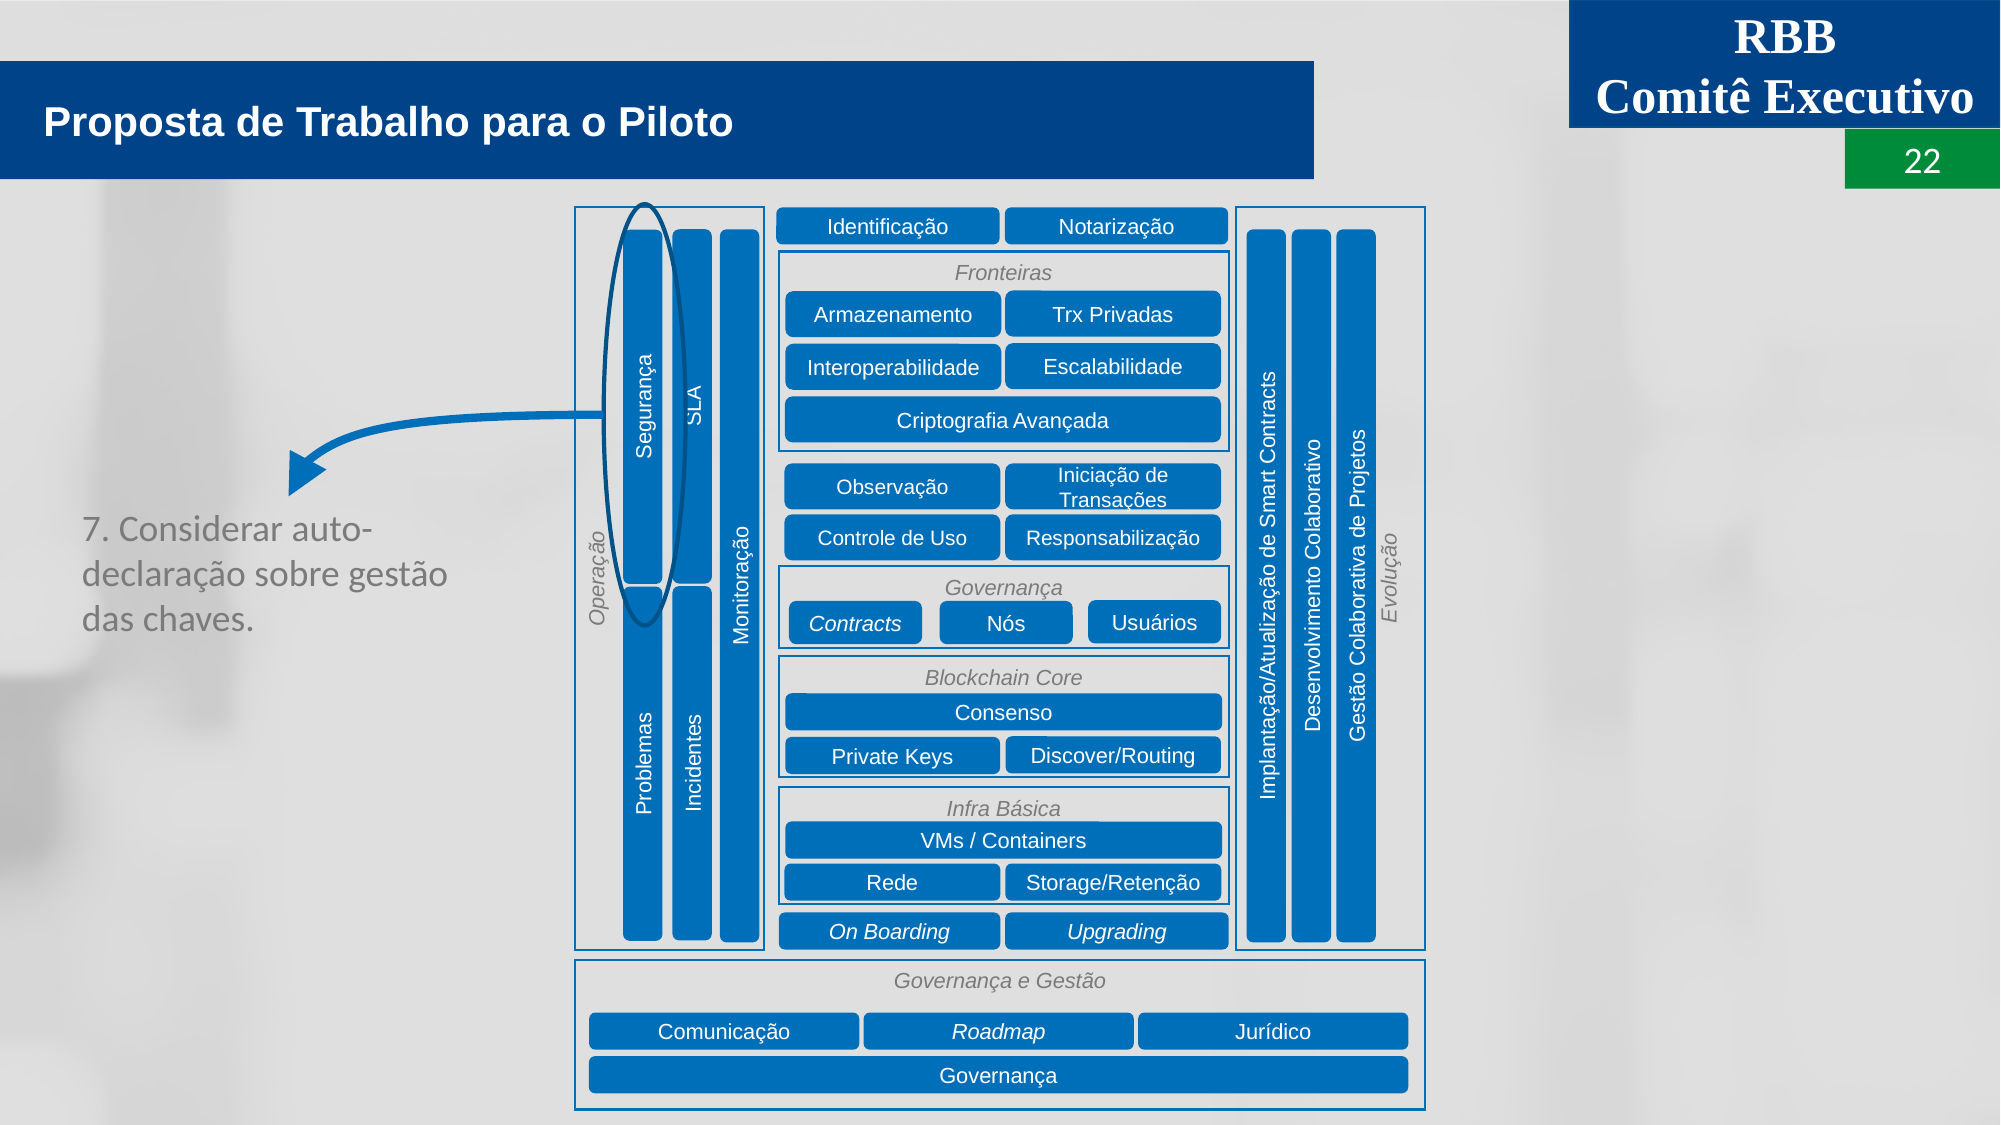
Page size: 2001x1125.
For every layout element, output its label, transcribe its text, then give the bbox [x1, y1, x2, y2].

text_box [288, 414, 604, 497]
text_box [575, 207, 1425, 1110]
text_box [636, 203, 653, 207]
text_box Proposta de Trabalho para o Piloto [32, 89, 746, 151]
text_box 7. Considerar auto-declaração sobre gestão das chaves. [67, 496, 511, 805]
text_box [0, 60, 1315, 180]
